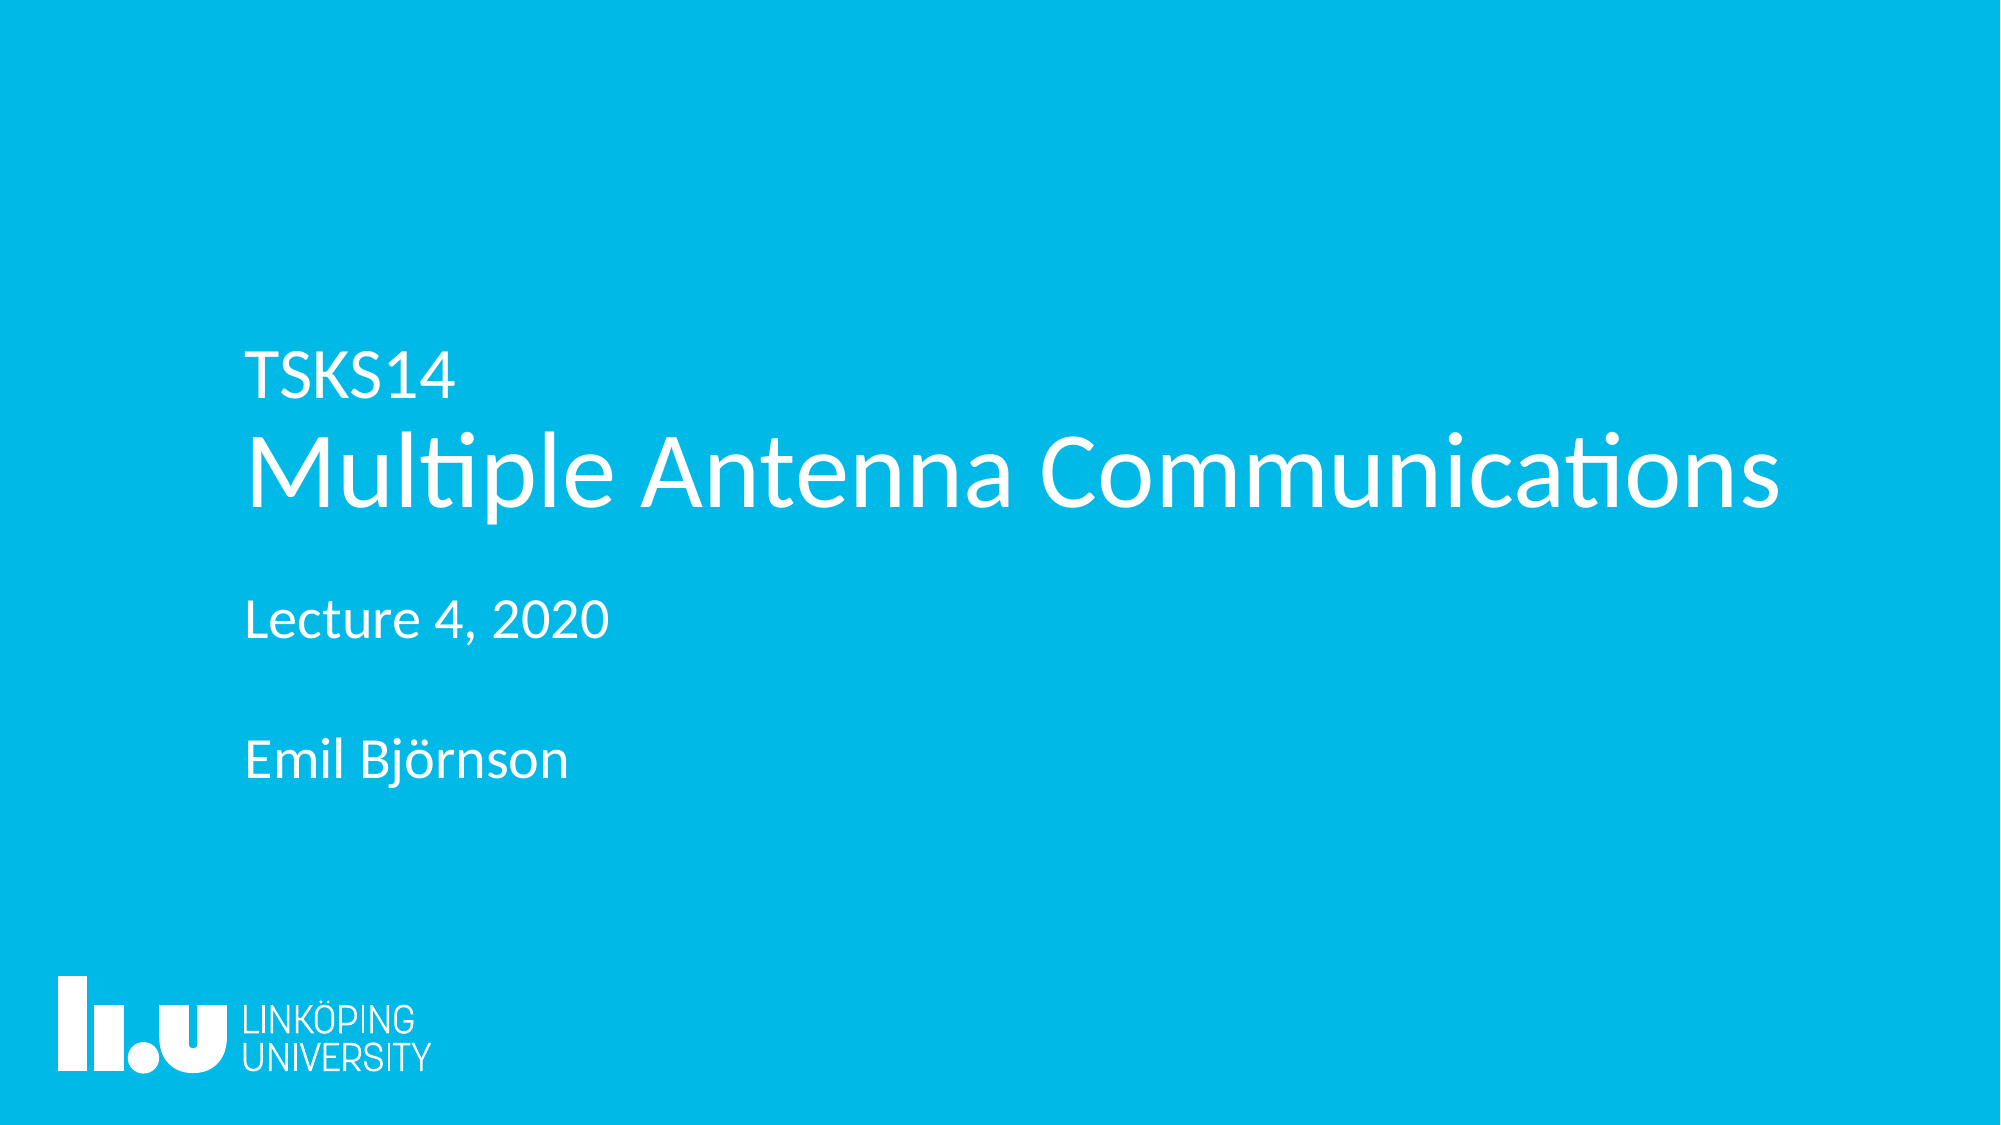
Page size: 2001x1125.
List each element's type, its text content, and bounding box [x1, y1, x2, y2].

title TSKS14 Multiple Antenna Communications [229, 297, 1824, 539]
subtitle Lecture 4, 2020 Emil Björnson [229, 573, 1824, 893]
